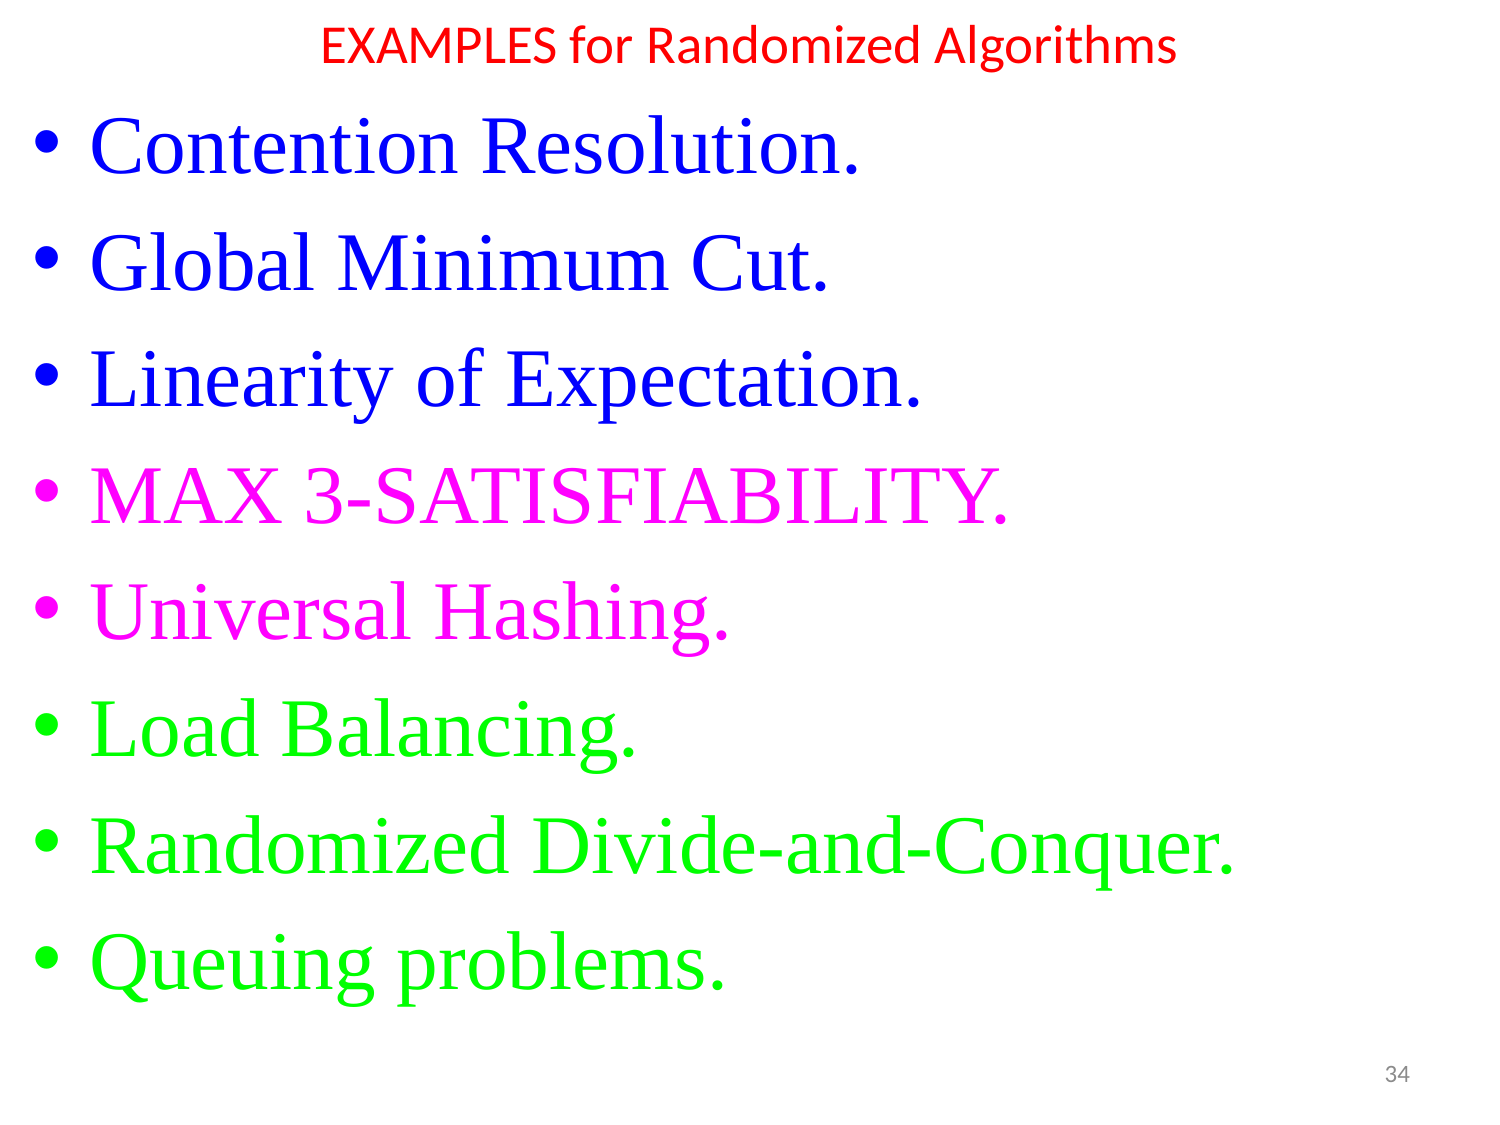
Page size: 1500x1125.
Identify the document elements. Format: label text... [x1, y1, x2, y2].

title EXAMPLES for Randomized Algorithms [12, 0, 1475, 83]
slide_number 34 [1074, 1042, 1425, 1103]
list Contention Resolution. Global Minimum Cut. Linearity of Expectation. MAX 3-SATISFIABILITY. Universal Hashing. Load Balancing. Randomized Divide-and-Conquer. Queuing problems. [17, 82, 1475, 1100]
